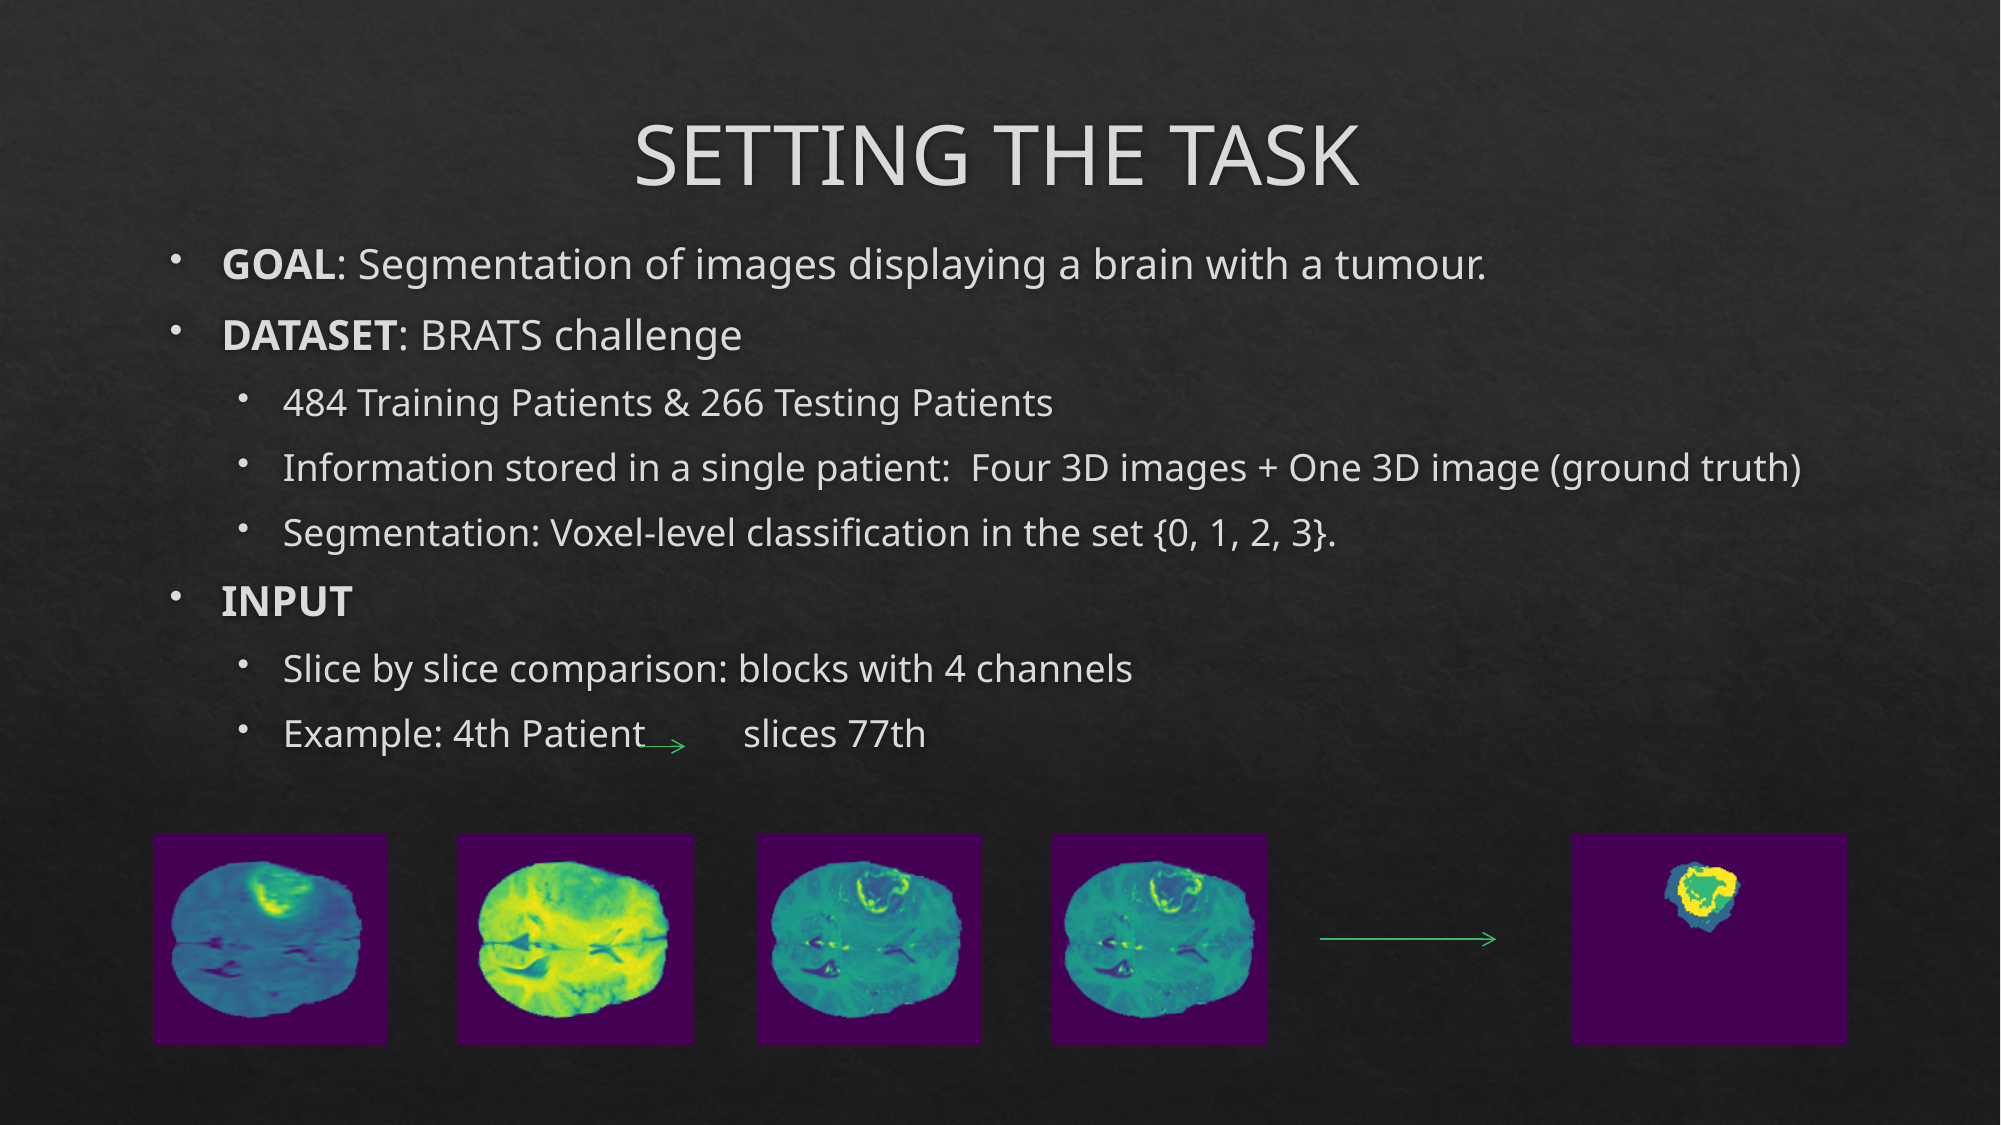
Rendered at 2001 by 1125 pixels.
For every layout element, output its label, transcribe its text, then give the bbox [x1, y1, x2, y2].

picture [756, 833, 983, 1045]
picture [153, 833, 388, 1045]
list GOAL: Segmentation of images displaying a brain with a tumour. DATASET: BRATS challenge 484 Training Patients & 266 Testing Patients Information stored in a single patient: Four 3D images + One 3D image (ground truth) Segmentation: Voxel-level classification in the set {0, 1, 2, 3}. INPUT Slice by slice comparison: blocks with 4 channels Example: 4th Patient slices 77th [149, 230, 1849, 896]
title SETTING THE TASK [148, 72, 1847, 227]
picture [1051, 833, 1269, 1045]
picture [456, 833, 695, 1045]
picture [1571, 833, 1848, 1045]
